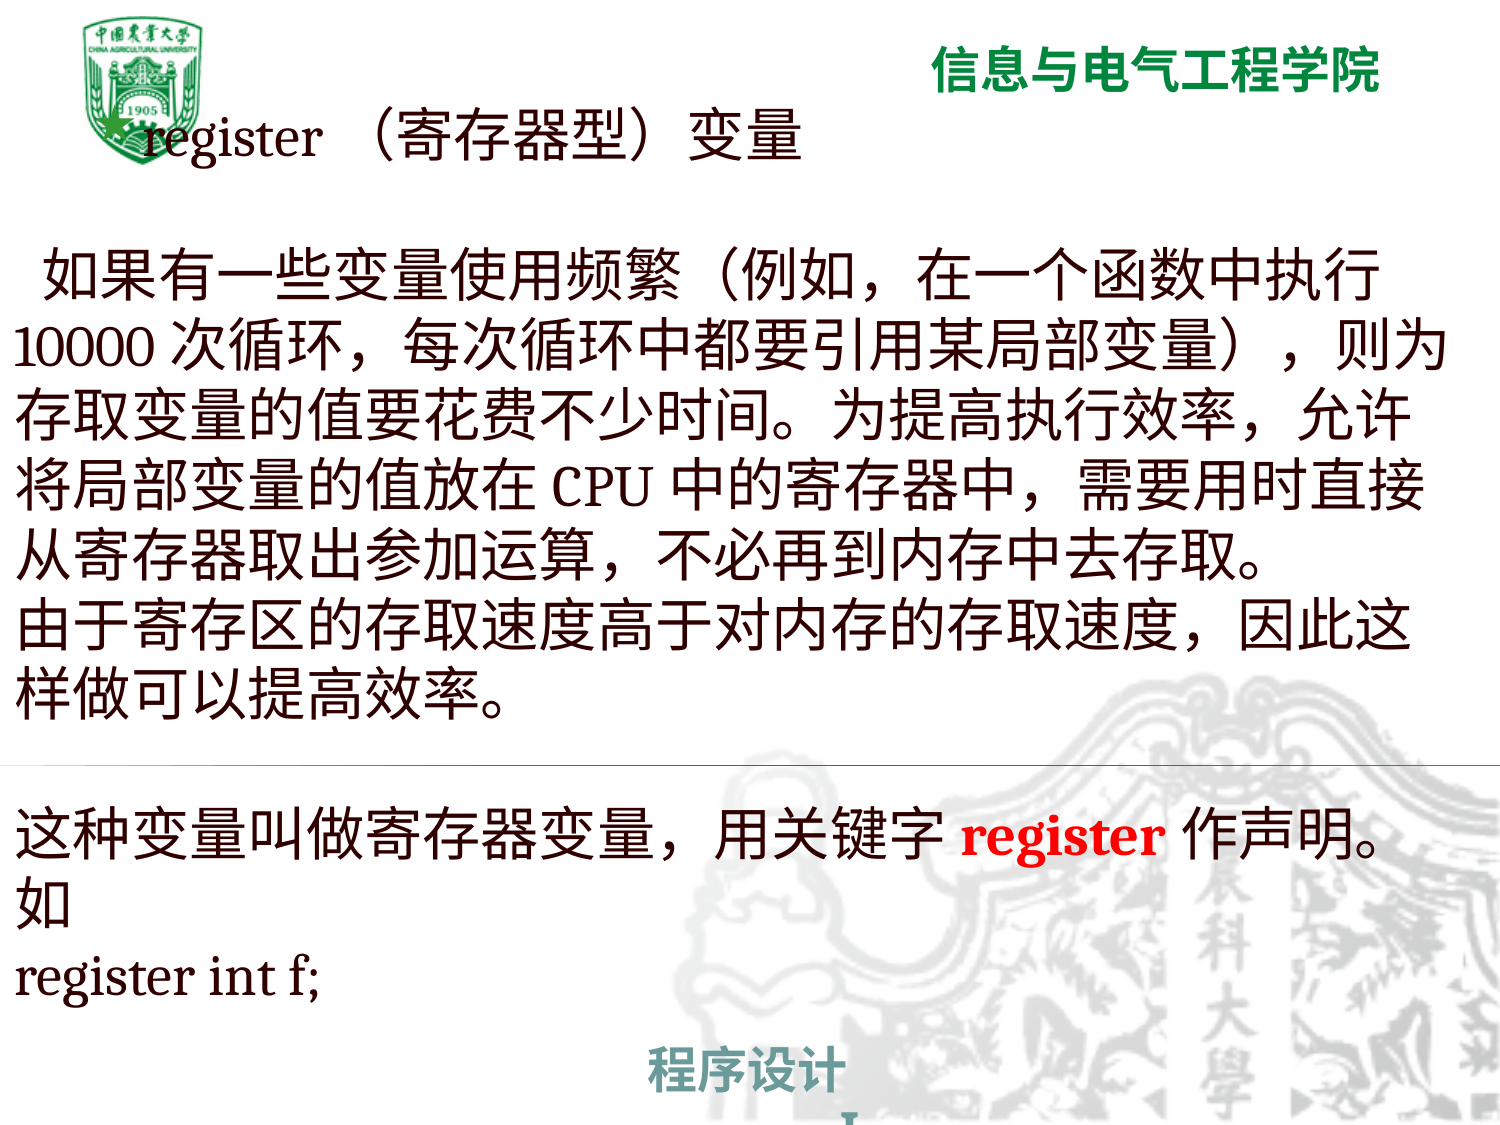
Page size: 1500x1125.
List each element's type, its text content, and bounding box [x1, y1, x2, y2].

picture [80, 15, 206, 90]
picture [595, 766, 1500, 1125]
text_box register（寄存器型）变量 如果有一些变量使用频繁（例如，在一个函数中执行10000次循环，每次循环中都要引用某局部变量），则为存取变量的值要花费不少时间。为提高执行效率，允许将局部变量的值放在CPU中的寄存器中，需要用时直接从寄存器取出参加运算，不必再到内存中去存取。 由于寄存区的存取速度高于对内存的存取速度，因此这样做可以提高效率。 这种变量叫做寄存器变量，用关键字register作声明。 如 register int f; [0, 90, 1469, 367]
picture [595, 397, 1500, 765]
